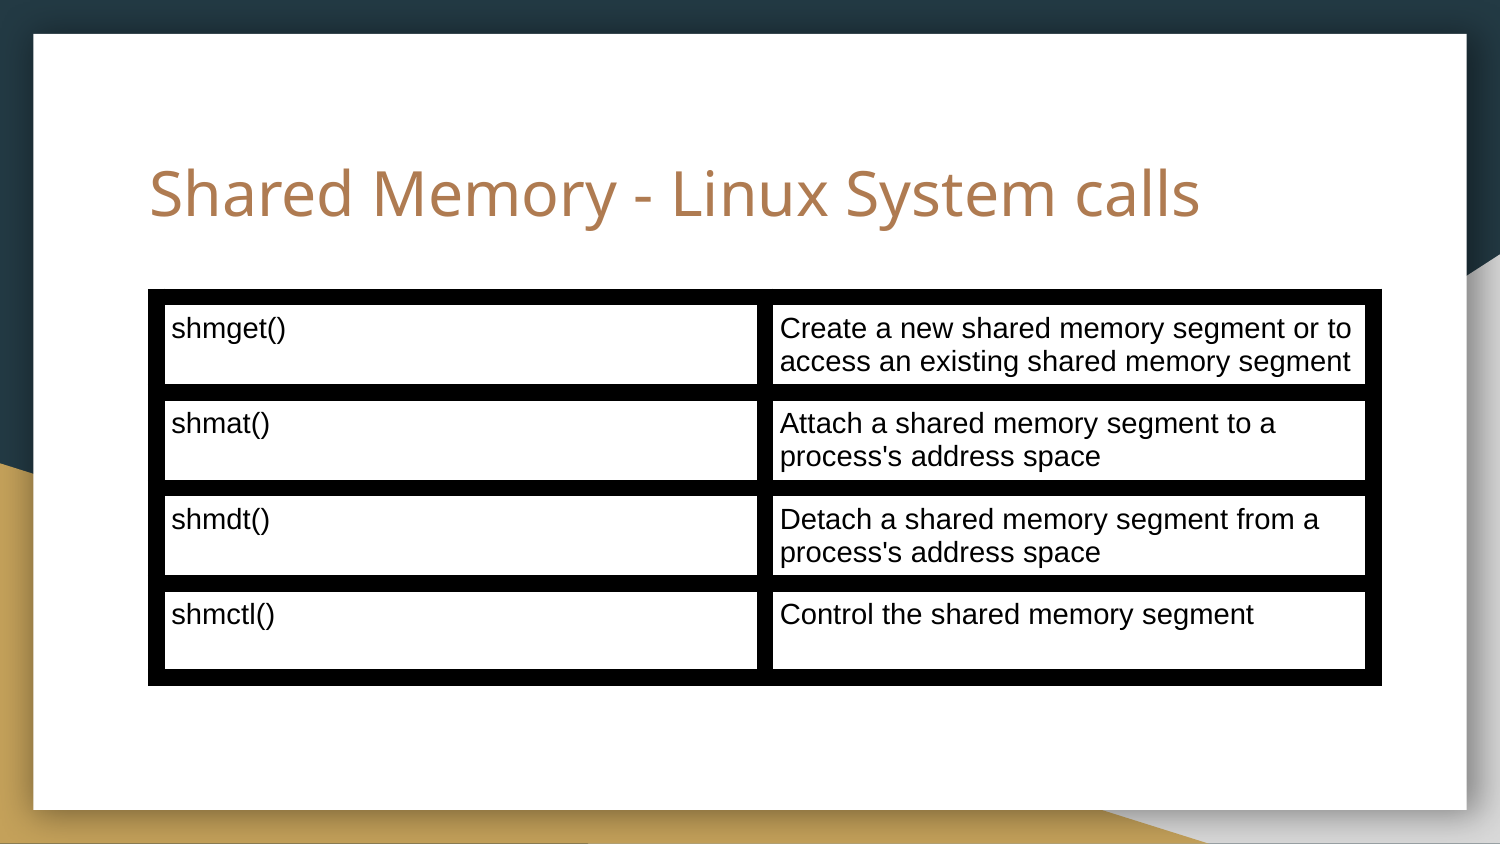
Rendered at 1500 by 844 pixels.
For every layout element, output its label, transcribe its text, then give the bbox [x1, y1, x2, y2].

table_cell Attach a shared memory segment to a process's address space [773, 401, 1365, 480]
table_cell shmat() [165, 401, 757, 480]
table_cell Detach a shared memory segment from a process's address space [773, 496, 1365, 575]
table_cell Control the shared memory segment [773, 592, 1365, 669]
table_cell shmctl() [165, 592, 757, 669]
table_cell shmdt() [165, 496, 757, 575]
title Shared Memory - Linux System calls [134, 138, 1366, 296]
table_header shmget() [165, 305, 757, 384]
table_header Create a new shared memory segment or to access an existing shared memory segment [773, 305, 1365, 384]
